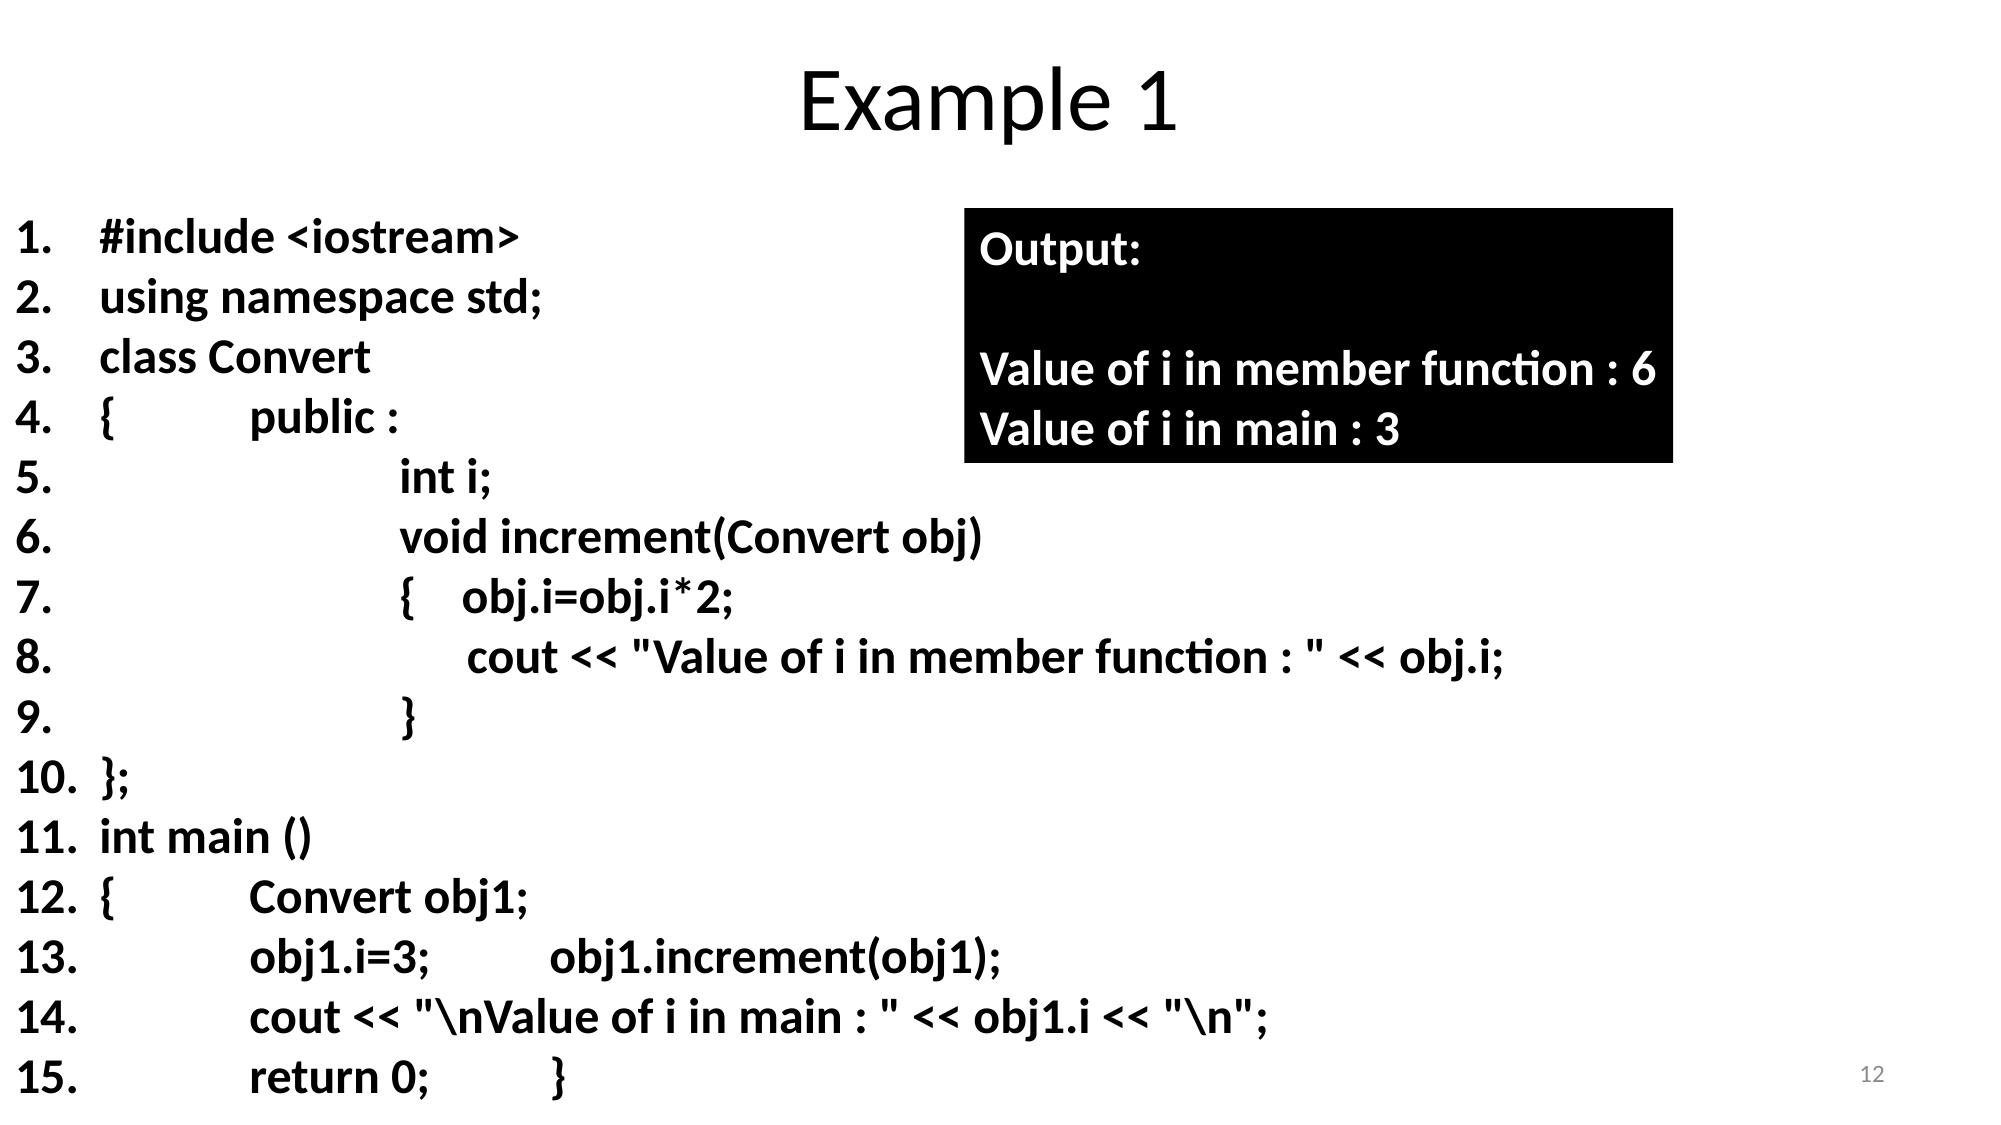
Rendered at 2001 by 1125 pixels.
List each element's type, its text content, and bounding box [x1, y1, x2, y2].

text_box Output: Value of i in member function : 6 Value of i in main : 3 [964, 208, 1674, 463]
title Example 1 [0, 0, 2000, 188]
list #include <iostream> using namespace std; class Convert { public : int i; void increment(Convert obj) { obj.i=obj.i*2; cout << "Value of i in member function : " << obj.i; } }; int main () { Convert obj1; obj1.i=3; obj1.increment(obj1); cout << "\nValue of i in main : " << obj1.i << "\n"; return 0; } [0, 196, 2000, 1035]
slide_number 12 [1433, 1042, 1900, 1103]
